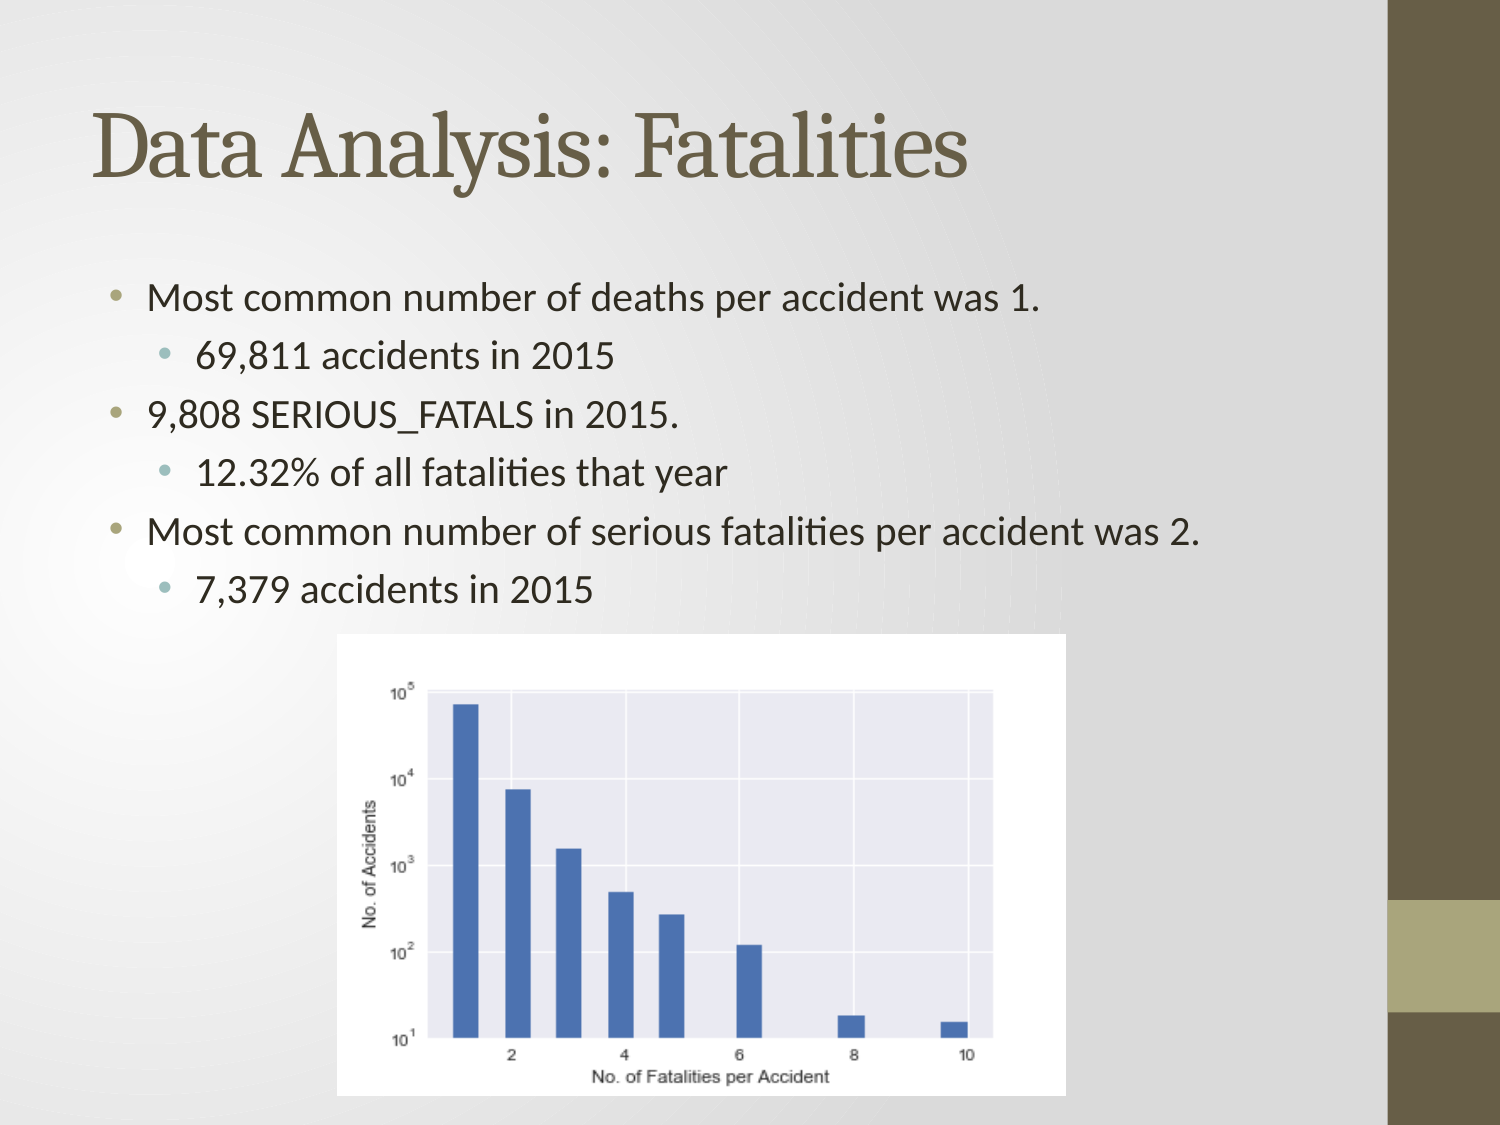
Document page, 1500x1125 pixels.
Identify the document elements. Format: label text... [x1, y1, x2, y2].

list Most common number of deaths per accident was 1. 69,811 accidents in 2015 9,808 SERIOUS_FATALS in 2015. 12.32% of all fatalities that year Most common number of serious fatalities per accident was 2. 7,379 accidents in 2015 [75, 262, 1325, 1050]
picture [336, 633, 1066, 1096]
title Data Analysis: Fatalities [75, 45, 1325, 233]
